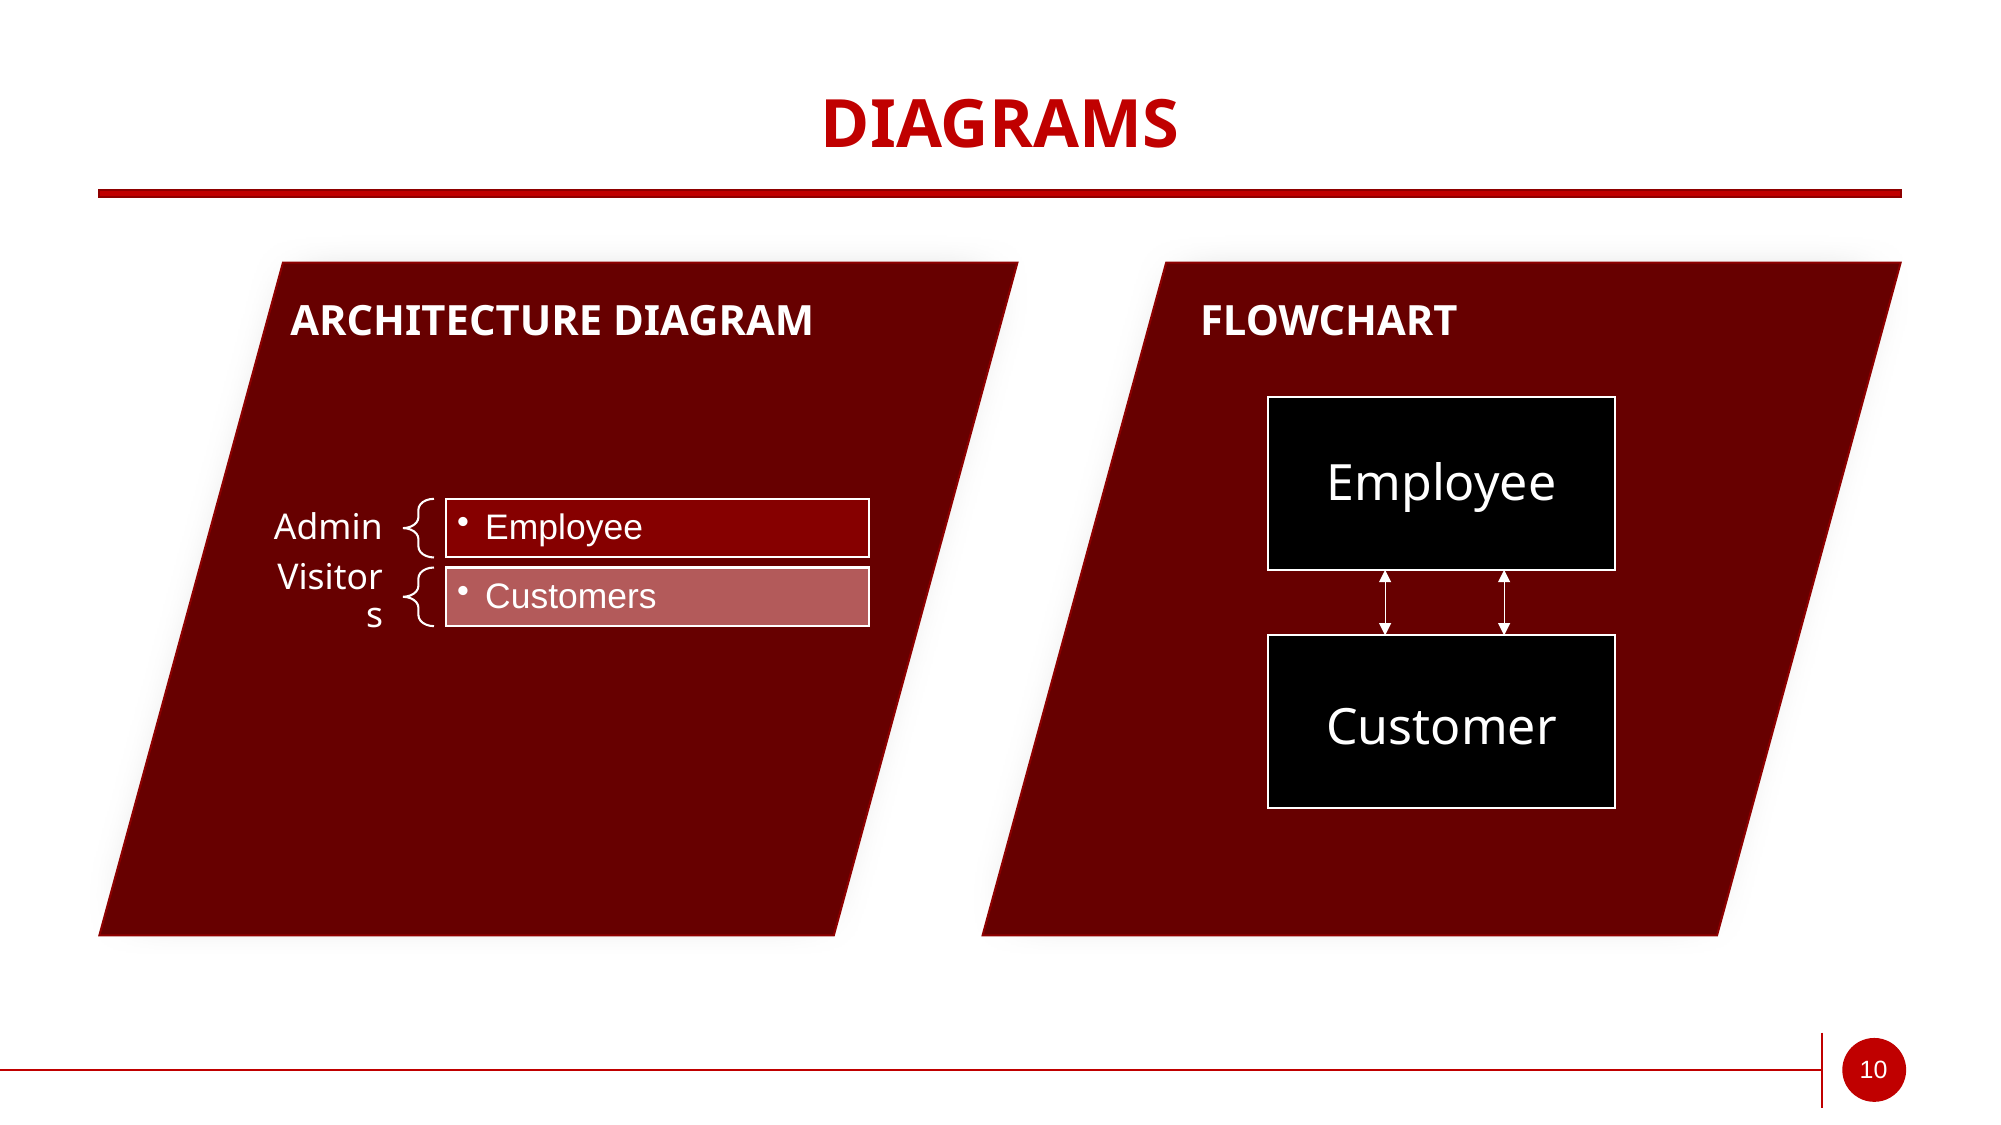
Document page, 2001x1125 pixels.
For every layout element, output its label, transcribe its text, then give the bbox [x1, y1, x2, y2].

text_box 10 [1844, 1046, 1920, 1092]
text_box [99, 262, 1901, 936]
title DIAGRAMS [99, 64, 1901, 170]
text_box [98, 189, 1902, 198]
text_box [246, 302, 870, 823]
